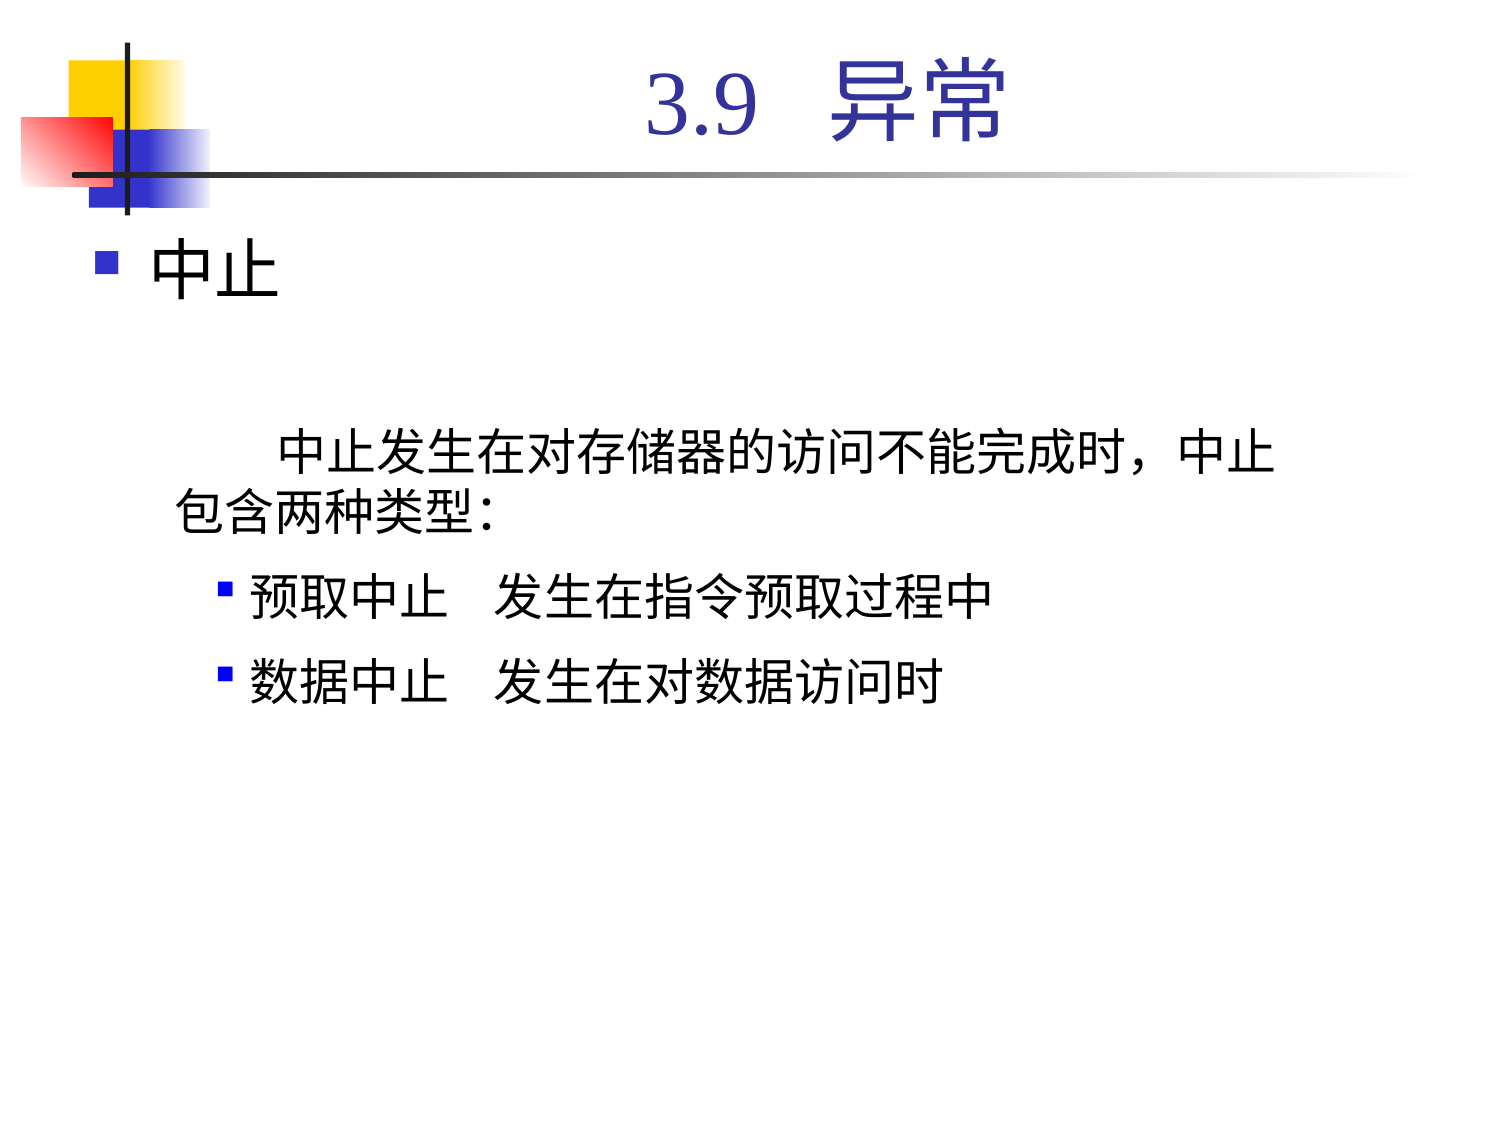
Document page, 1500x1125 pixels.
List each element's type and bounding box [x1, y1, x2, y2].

list [76, 220, 1469, 354]
text_box [159, 412, 1310, 718]
title [188, 35, 1468, 161]
